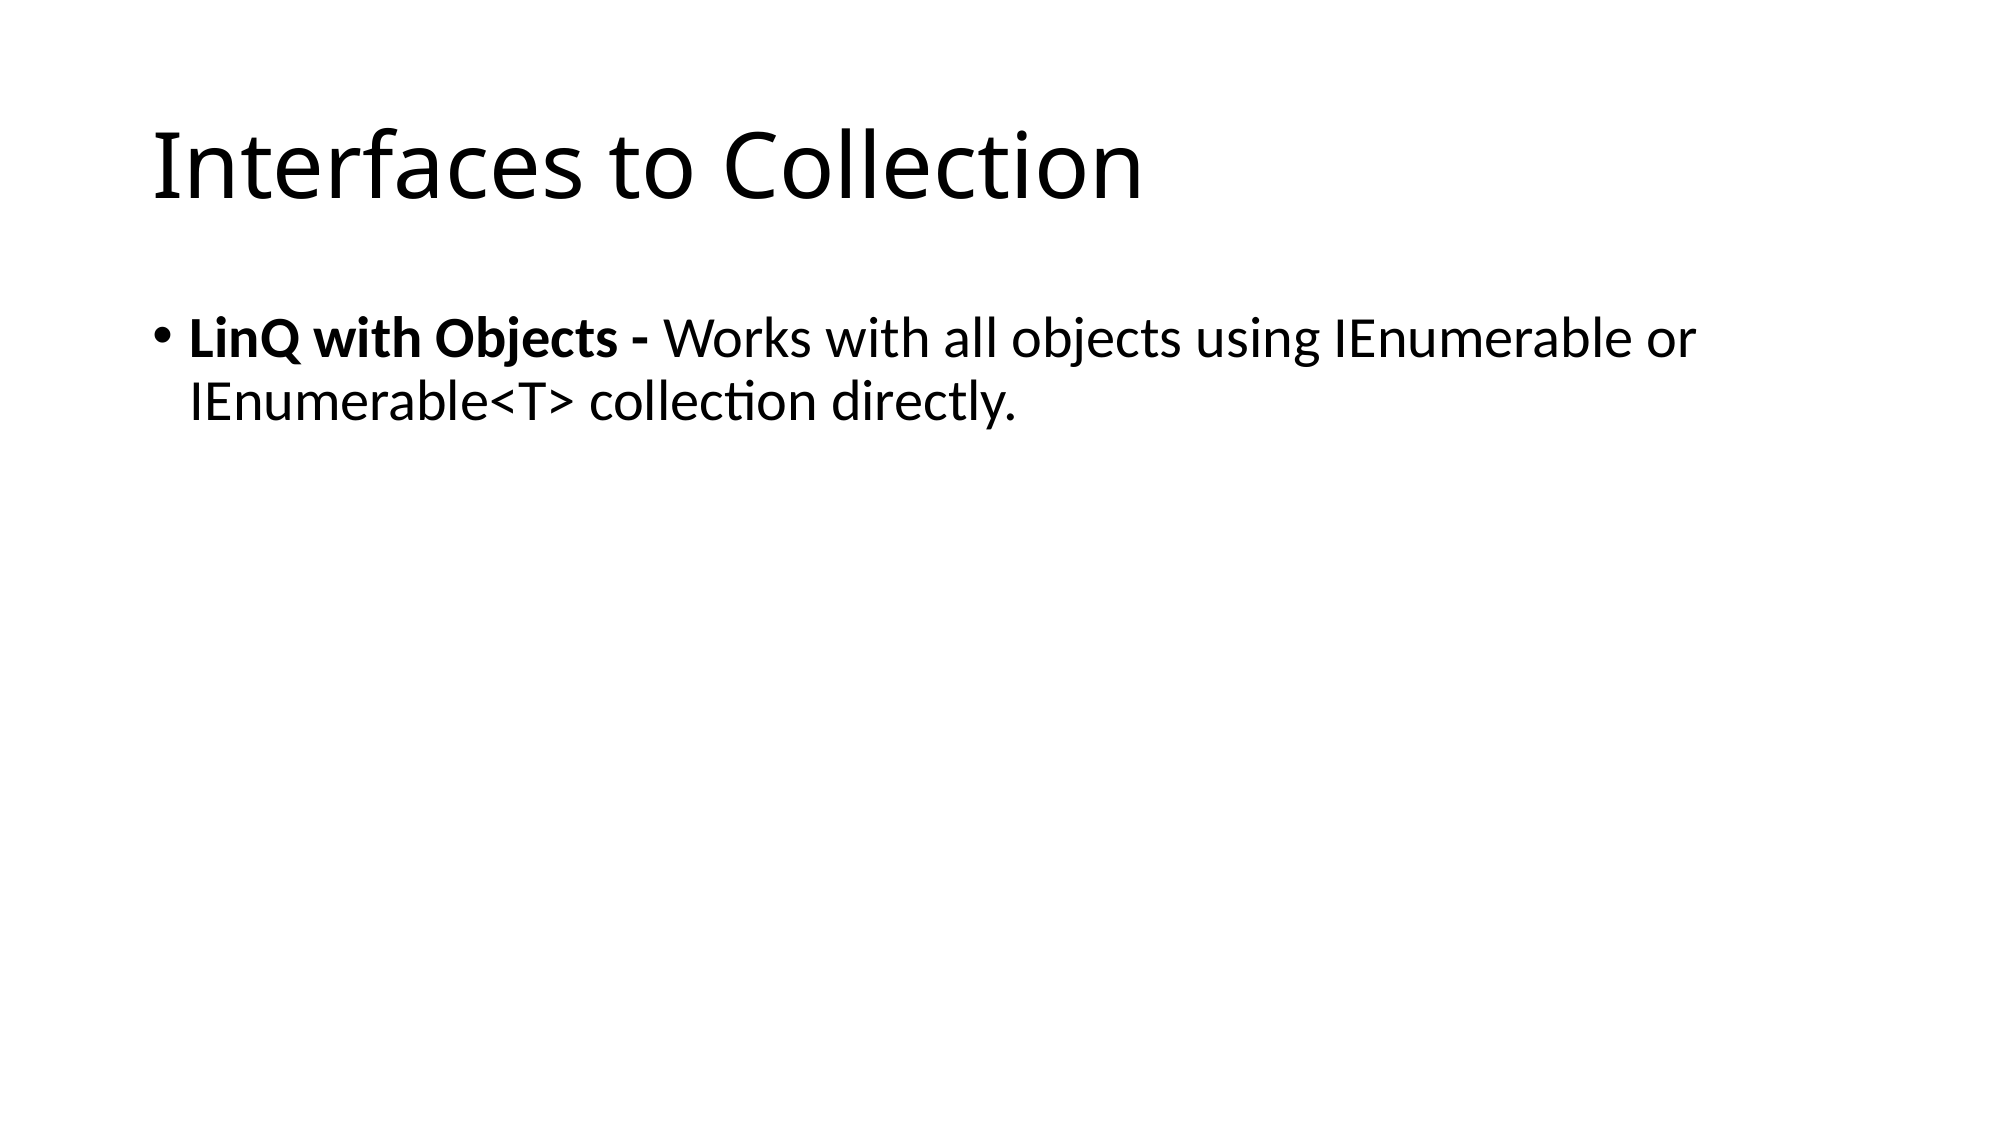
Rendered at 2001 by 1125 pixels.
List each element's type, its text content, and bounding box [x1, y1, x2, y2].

title Interfaces to Collection [137, 59, 1863, 278]
list LinQ with Objects - Works with all objects using IEnumerable or IEnumerable<T> collection directly. [137, 299, 1863, 1014]
